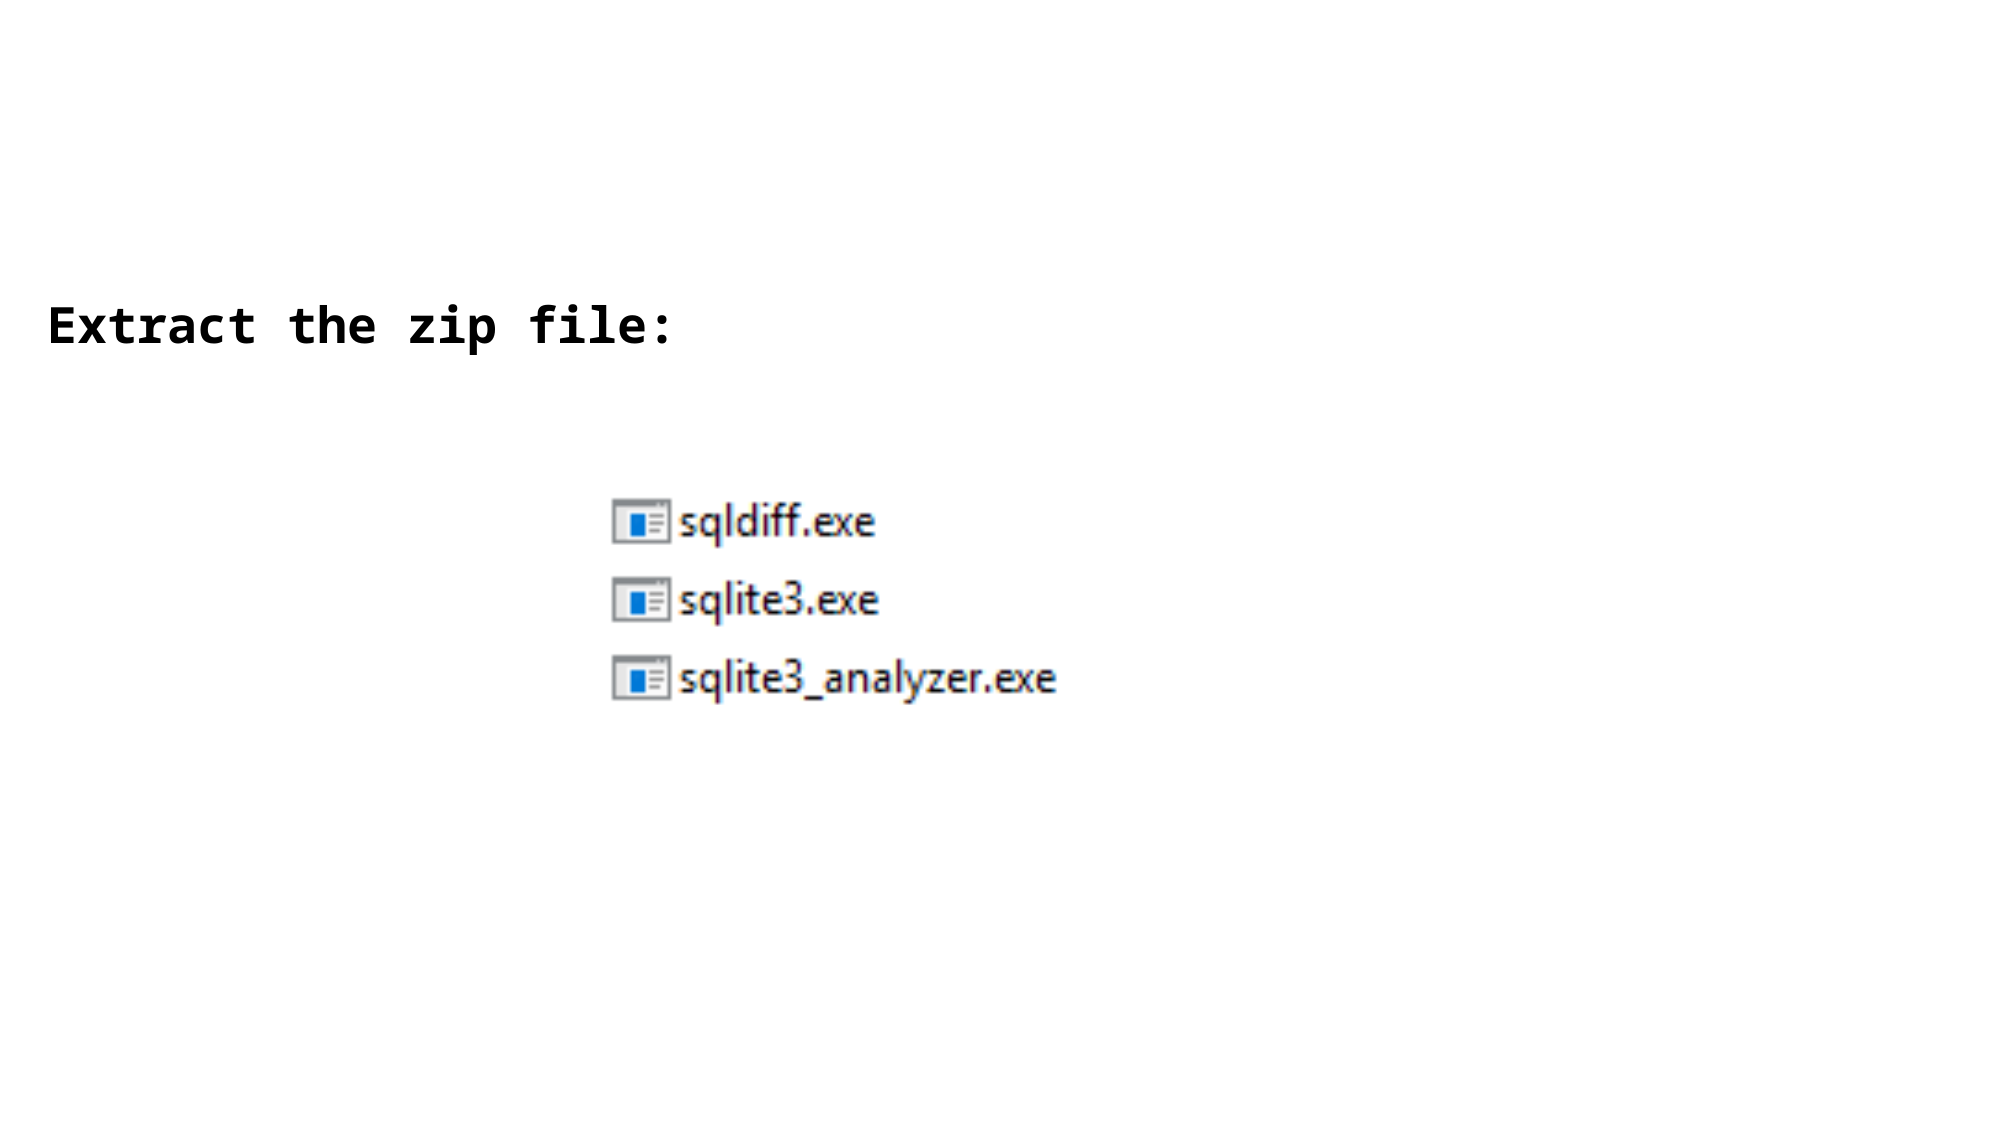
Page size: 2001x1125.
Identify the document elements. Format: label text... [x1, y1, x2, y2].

picture [595, 478, 1630, 731]
title Extract the zip file: [0, 0, 1113, 363]
